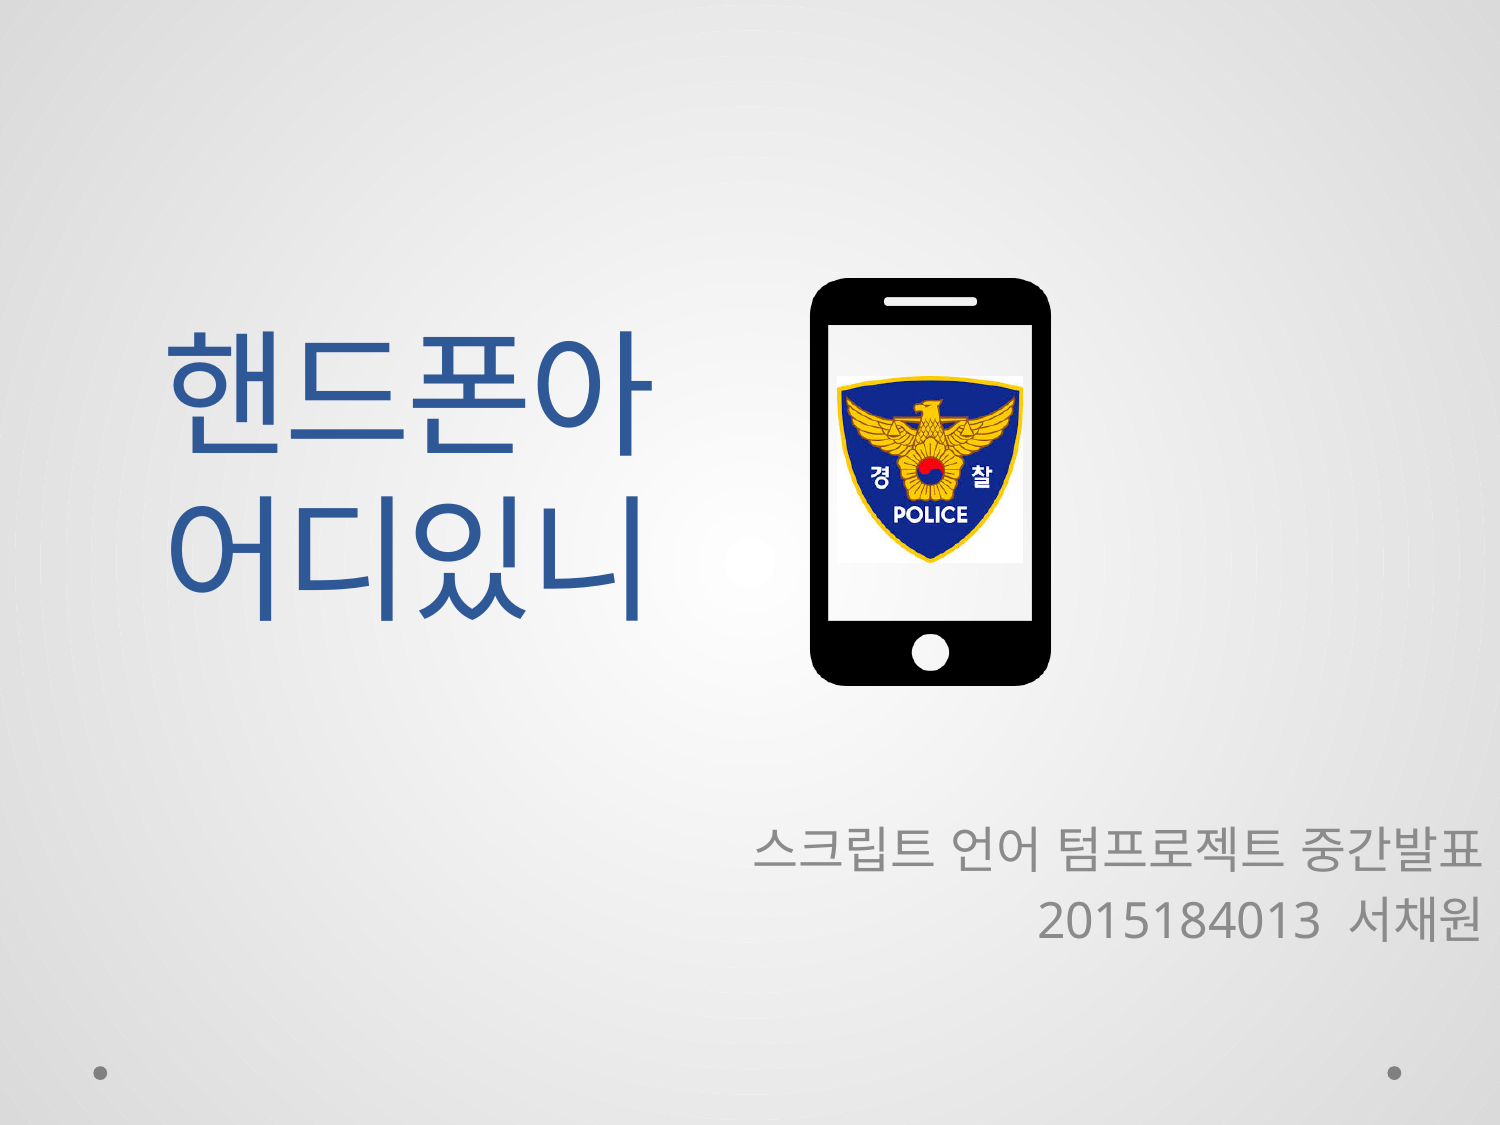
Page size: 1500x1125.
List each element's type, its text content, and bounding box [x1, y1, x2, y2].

title 핸드폰아 어디있니 [147, 196, 739, 646]
picture [726, 278, 1134, 686]
subtitle 스크립트 언어 텀프로젝트 중간발표 2015184013 서채원 [450, 810, 1500, 1098]
